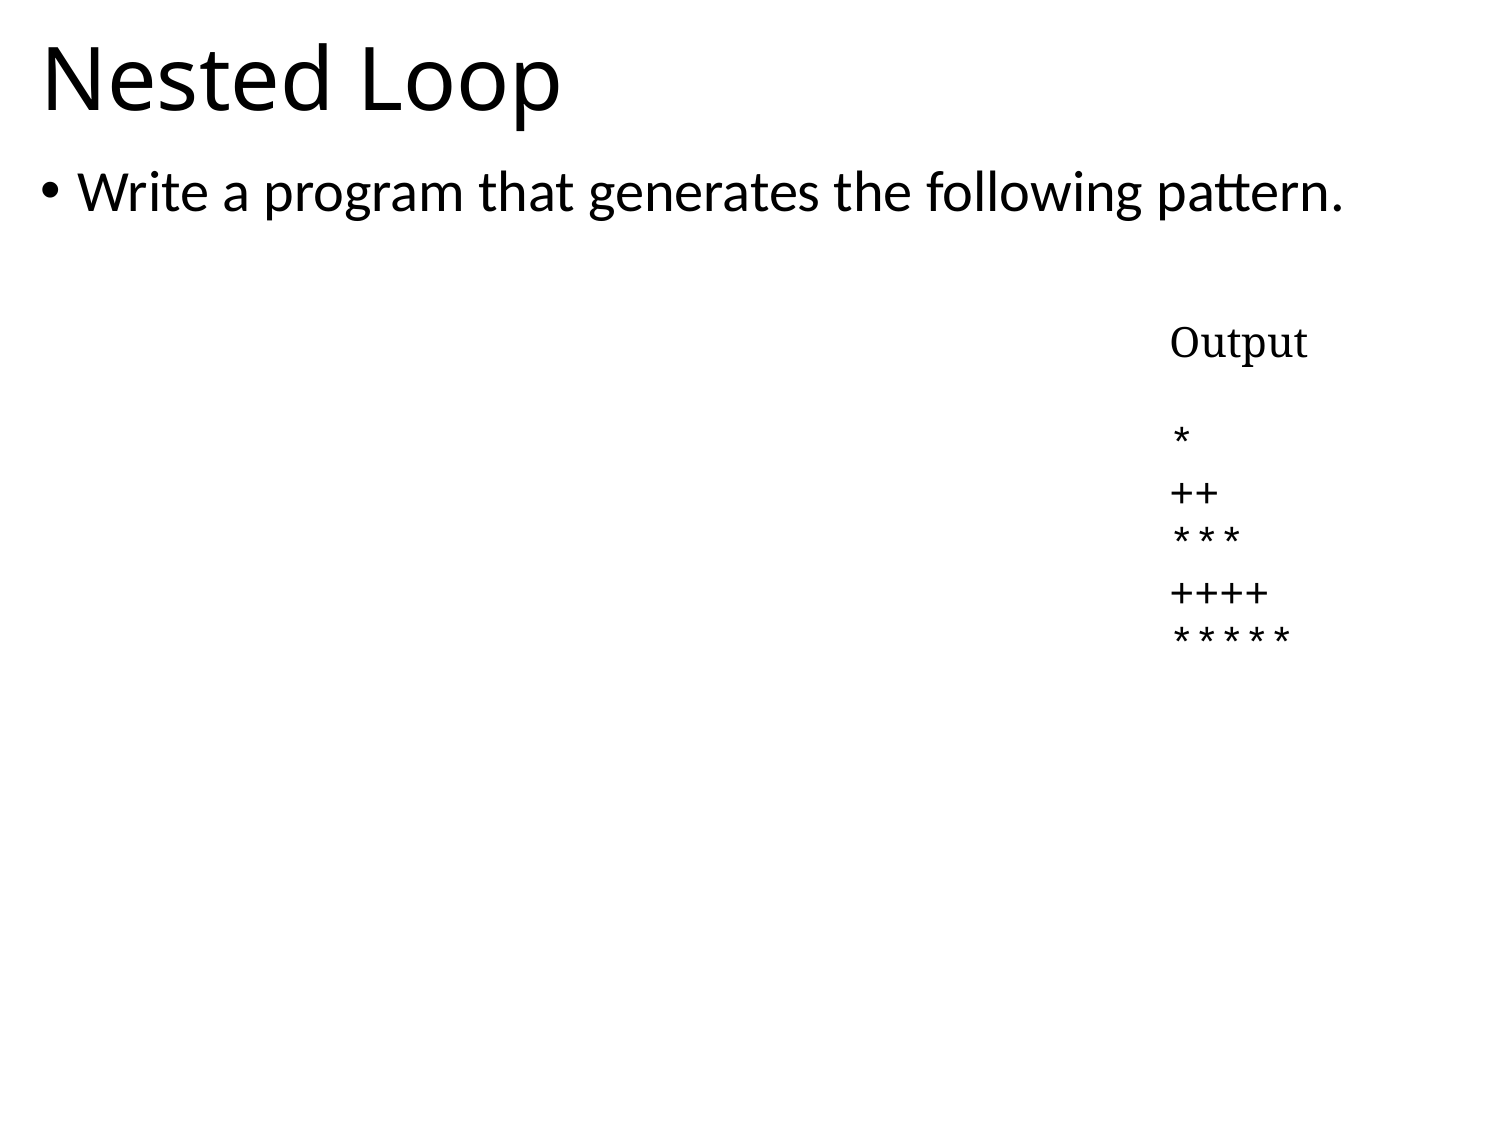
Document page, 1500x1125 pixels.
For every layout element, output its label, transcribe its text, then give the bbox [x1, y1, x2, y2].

title Nested Loop [25, 26, 1469, 138]
list Write a program that generates the following pattern. [25, 154, 1469, 1071]
text_box Output * ++ *** ++++ ***** [1154, 308, 1385, 674]
